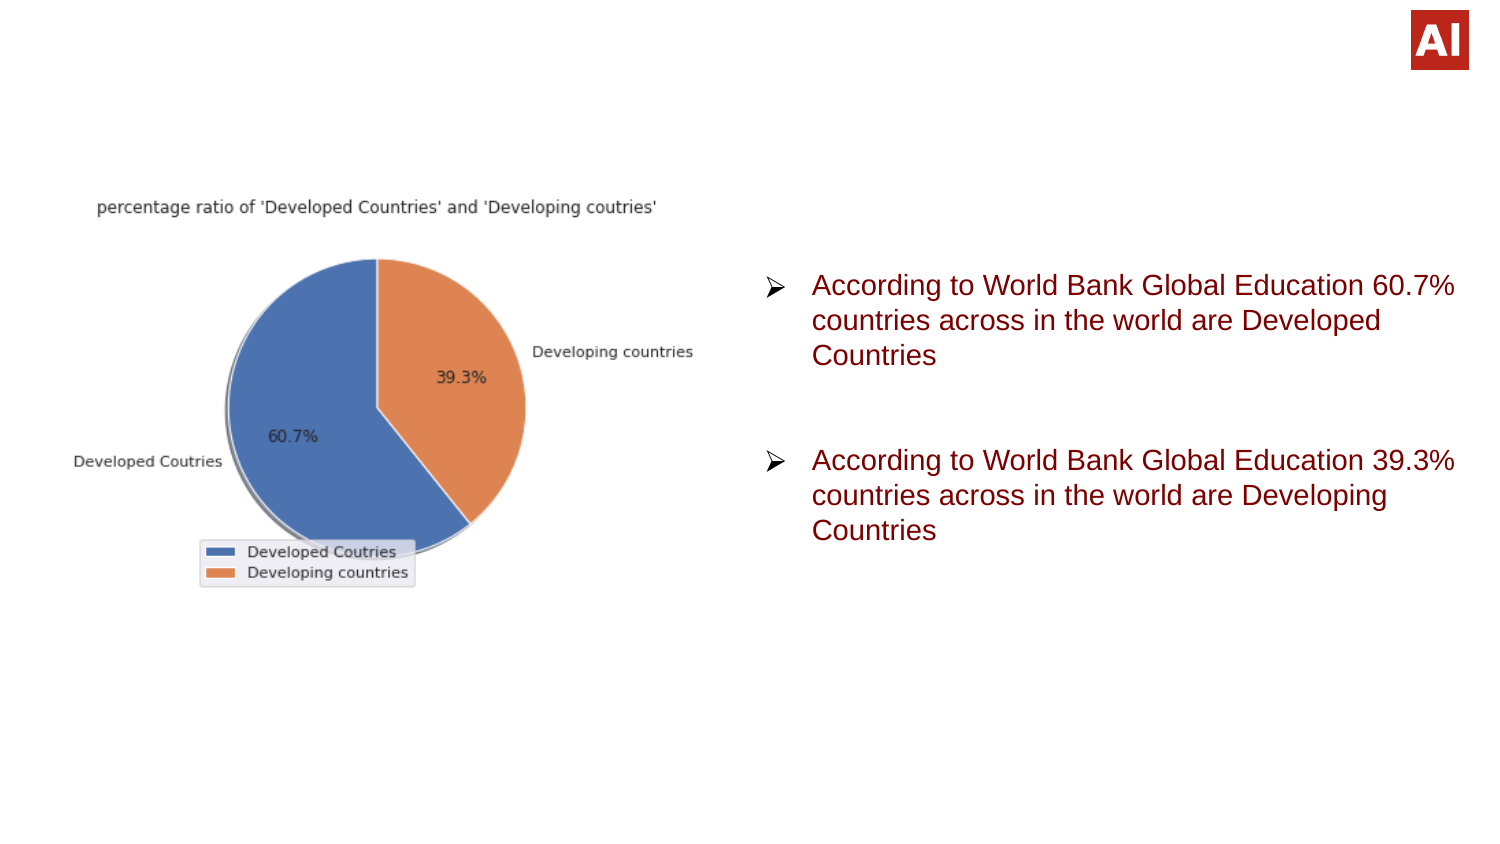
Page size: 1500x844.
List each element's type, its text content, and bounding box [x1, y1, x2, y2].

picture [1411, 10, 1469, 70]
title [51, 83, 1449, 705]
text_box According to World Bank Global Education 60.7% countries across in the world are Developed Countries According to World Bank Global Education 39.3% countries across in the world are Developing Countries [749, 258, 1485, 589]
picture [64, 190, 702, 604]
